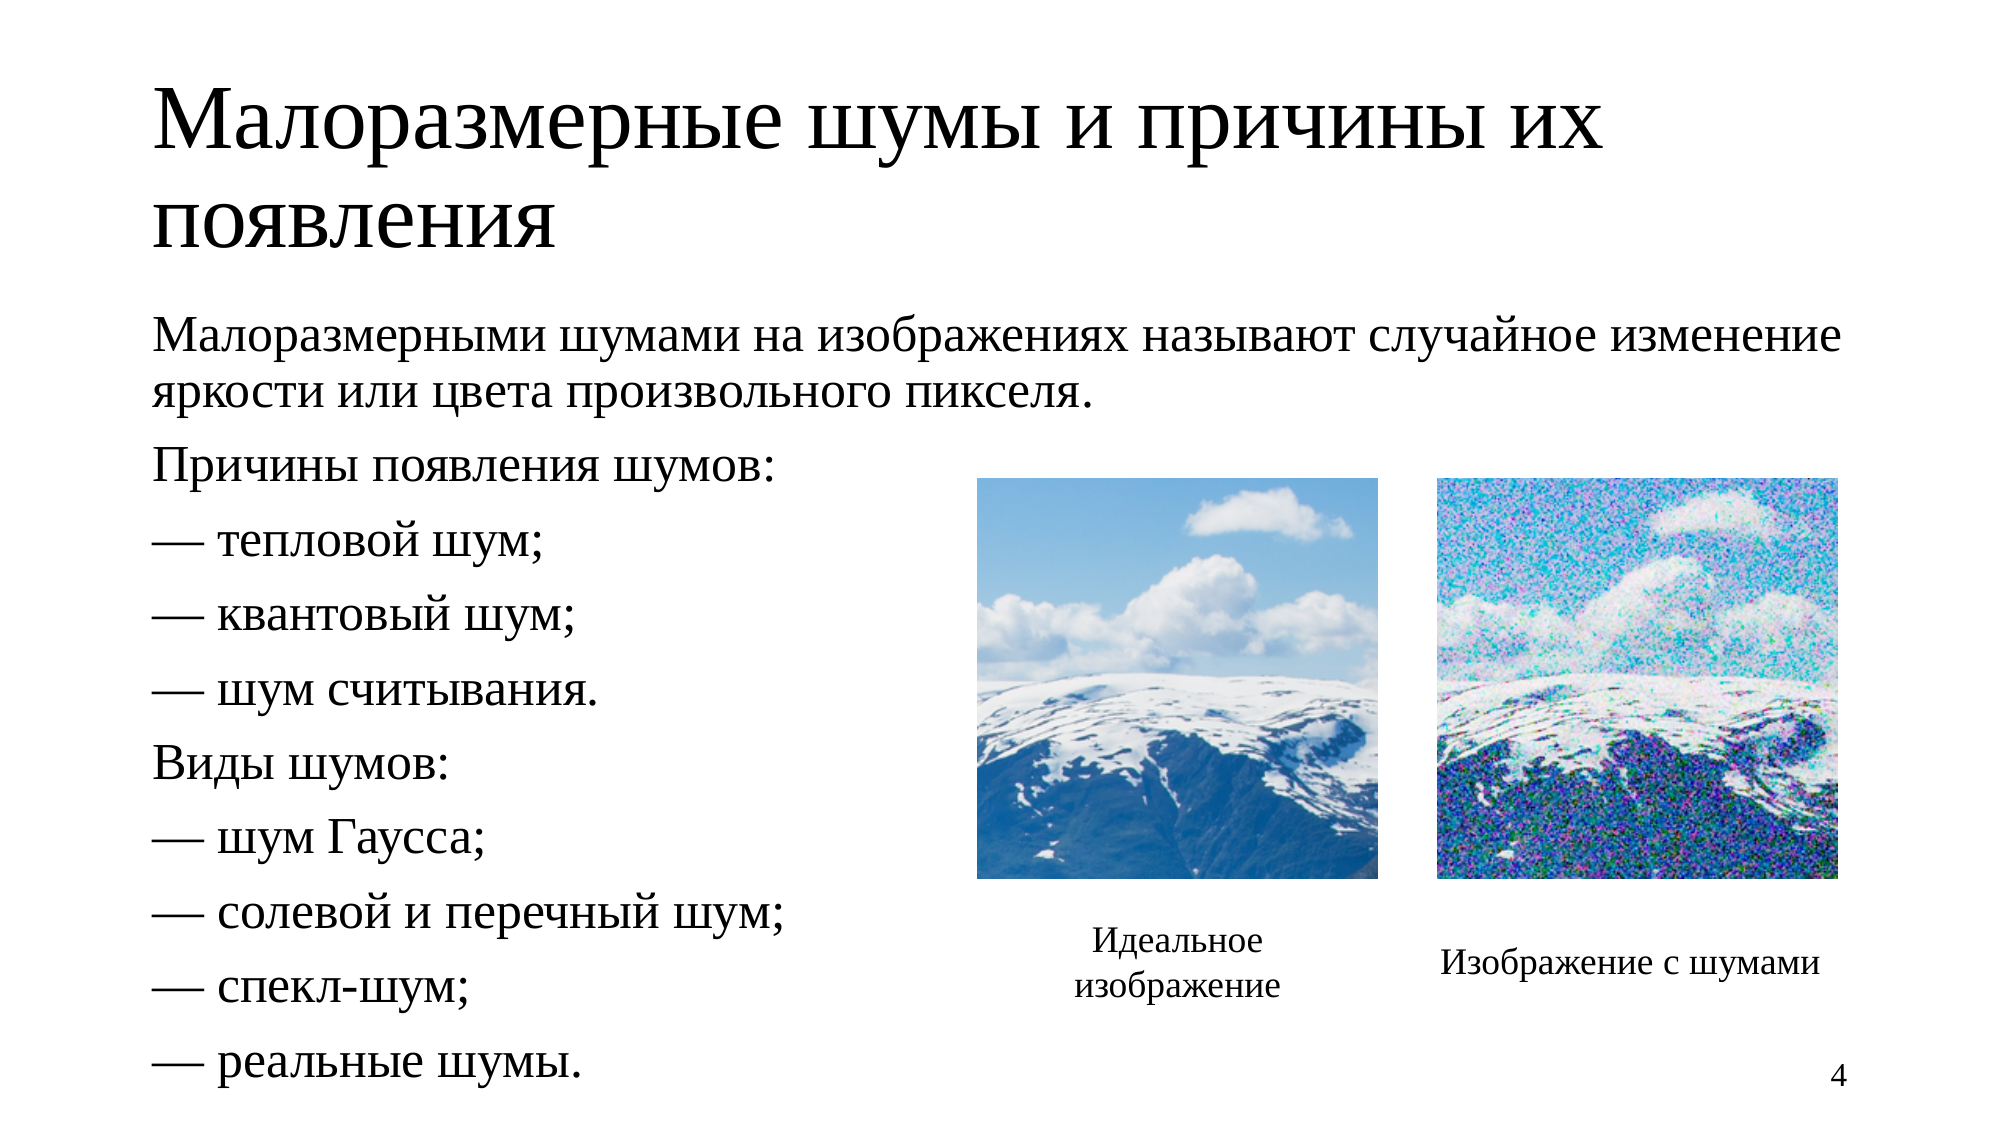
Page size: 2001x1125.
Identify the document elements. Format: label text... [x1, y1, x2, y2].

picture [977, 478, 1378, 879]
title Малоразмерные шумы и причины их появления [137, 59, 1863, 278]
text_box Изображение с шумами [1425, 929, 1836, 990]
slide_number 4 [1412, 1042, 1863, 1103]
text_box Идеальное изображение [1059, 907, 1296, 1012]
list Малоразмерными шумами на изображениях называют случайное изменение яркости или цвета произвольного пикселя. Причины появления шумов: — тепловой шум; — квантовый шум; — шум считывания. Виды шумов: — шум Гаусса; — солевой и перечный шум; — спекл-шум; — реальные шумы. [137, 299, 1863, 1103]
picture [1437, 478, 1838, 879]
